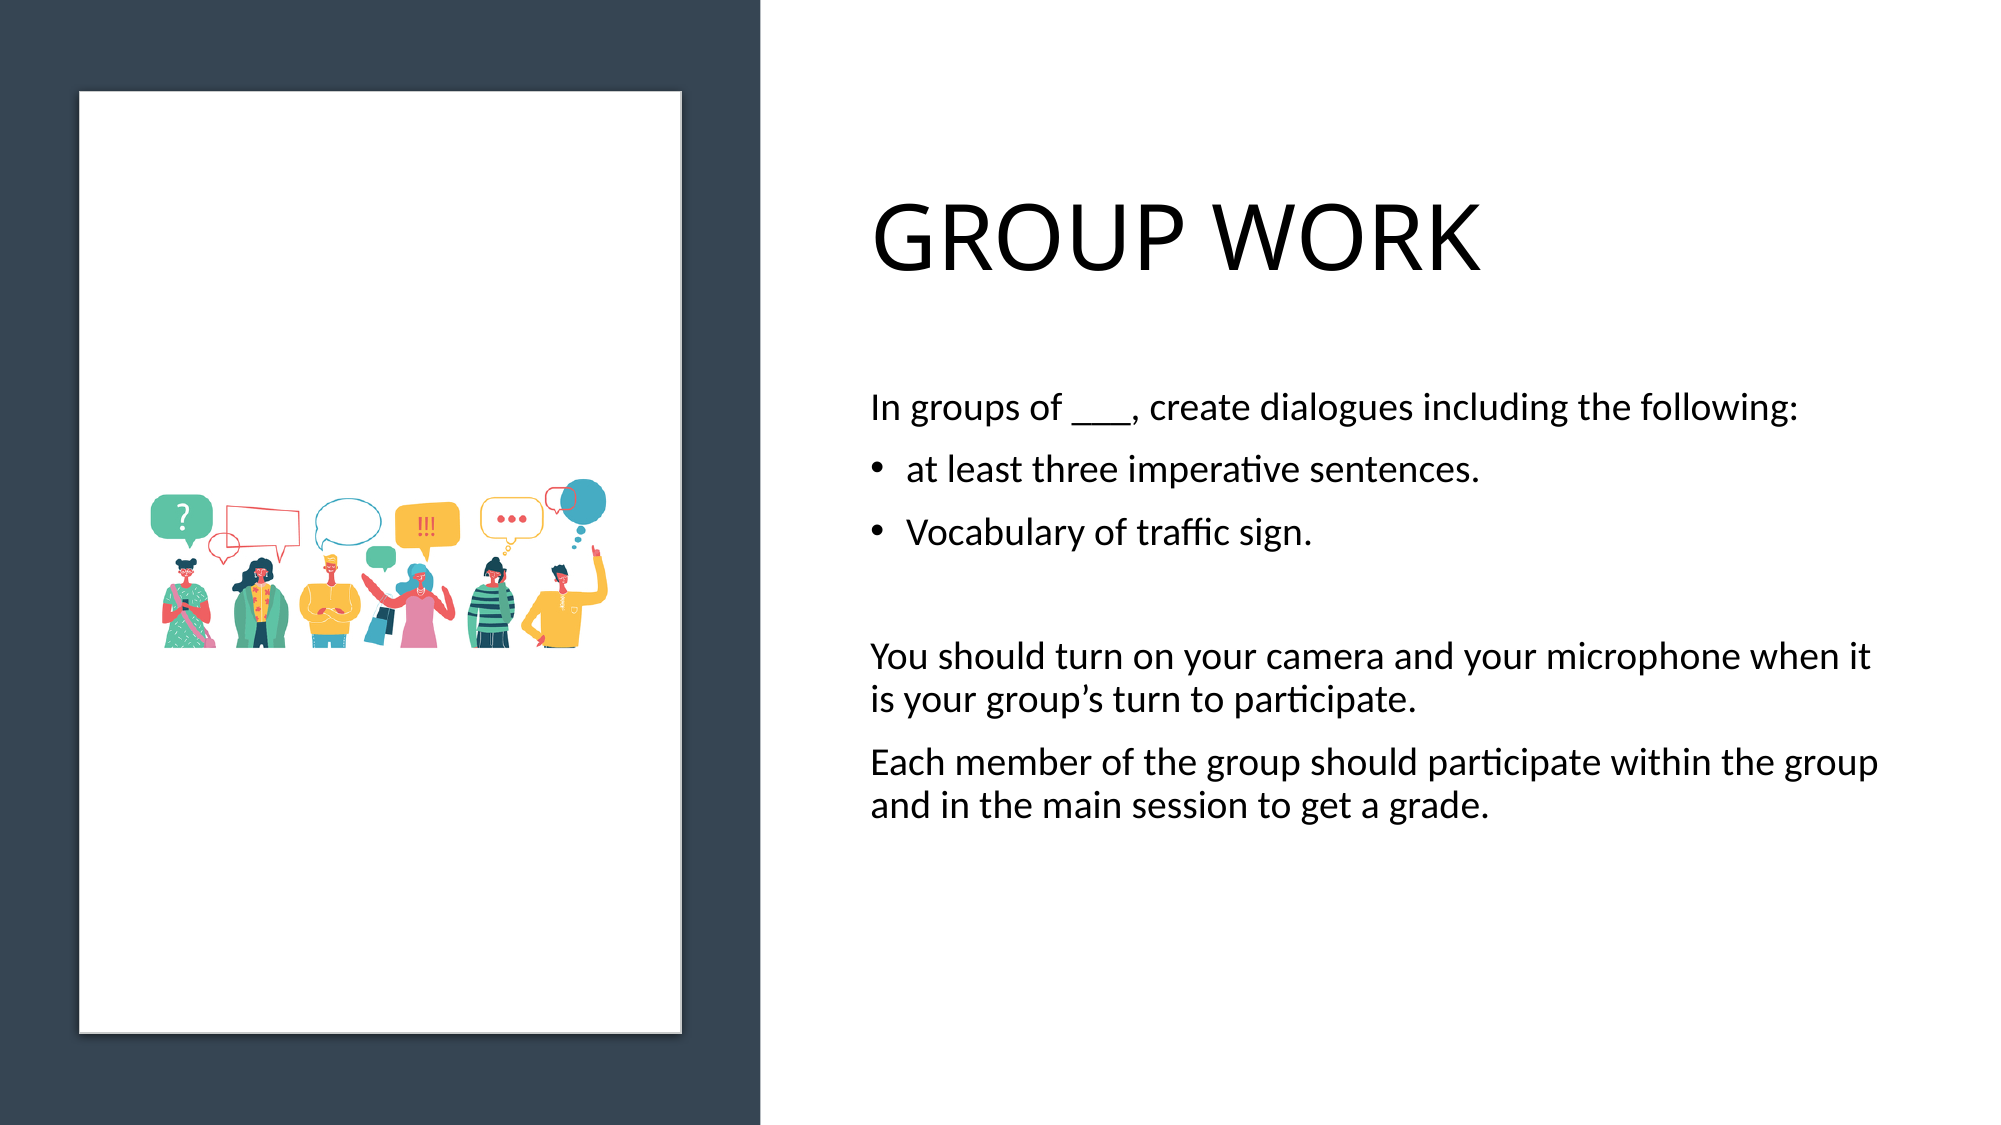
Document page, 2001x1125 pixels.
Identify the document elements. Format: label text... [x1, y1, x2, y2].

title GROUP WORK [855, 103, 1909, 378]
text_box [78, 91, 682, 1034]
list In groups of ___, create dialogues including the following: at least three imperative sentences. Vocabulary of traffic sign. You should turn on your camera and your microphone when it is your group’s turn to participate. Each member of the group should participate within the group and in the main session to get a grade. [855, 378, 1909, 837]
picture [124, 448, 636, 677]
text_box [0, 0, 761, 1125]
